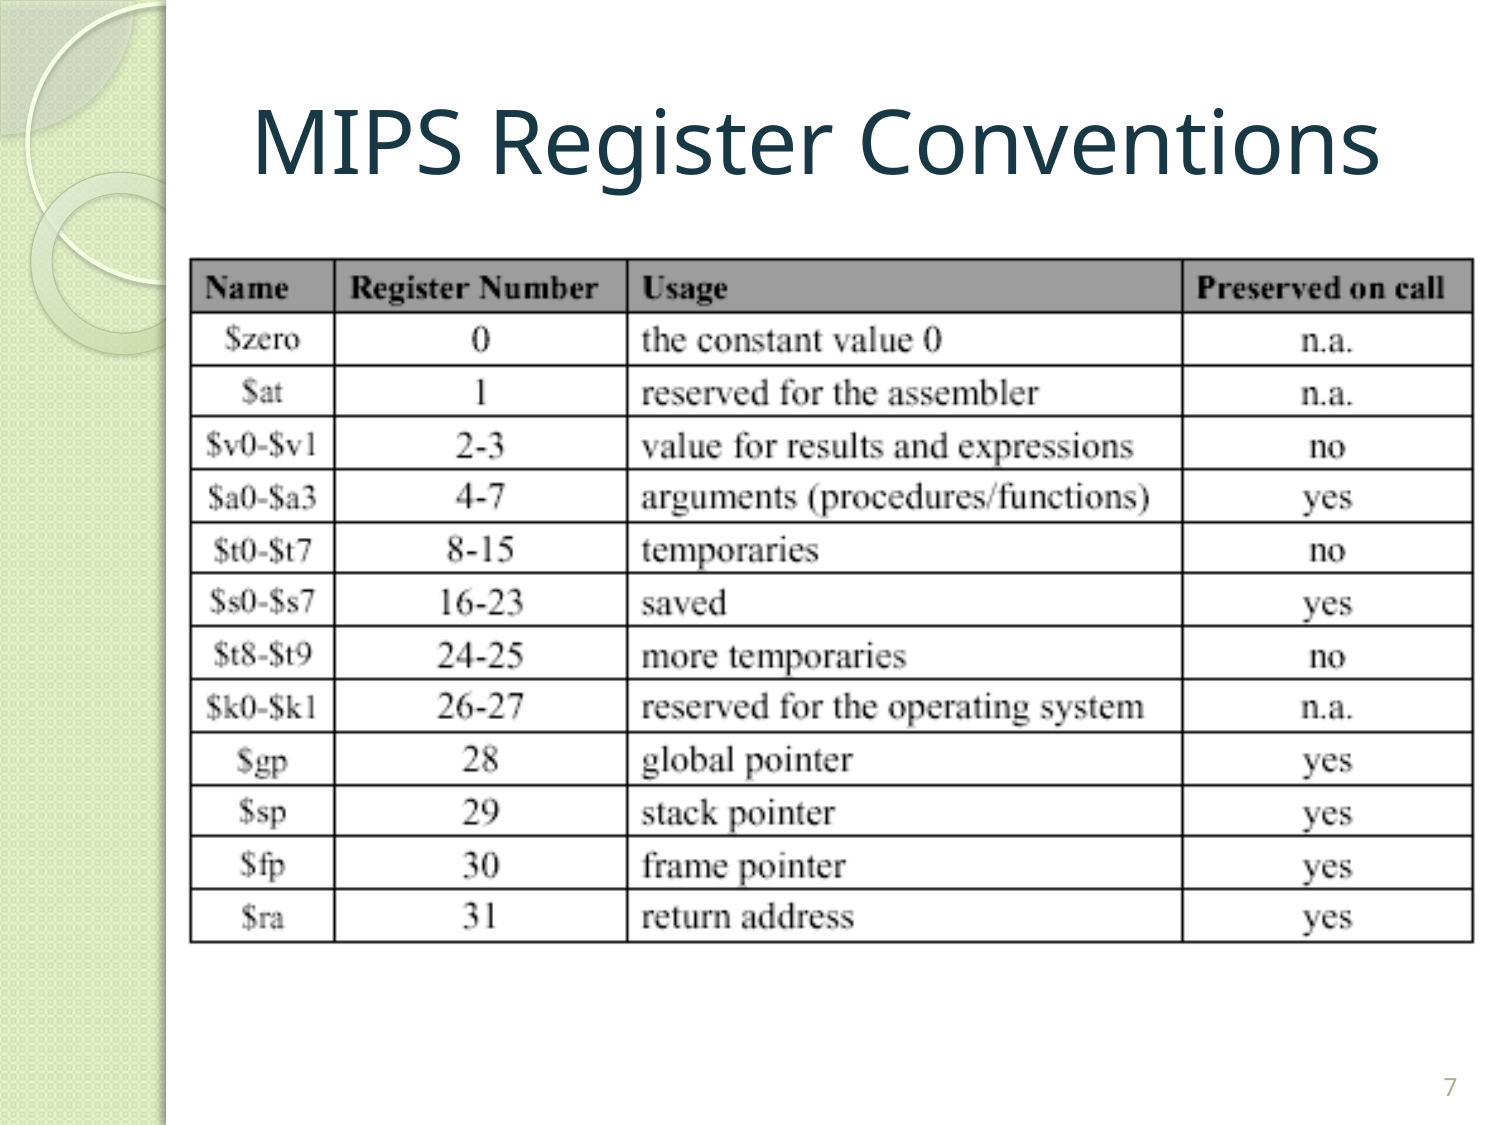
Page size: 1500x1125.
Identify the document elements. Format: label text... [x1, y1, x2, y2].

slide_number 7 [1413, 1034, 1488, 1113]
picture [169, 231, 1500, 982]
title MIPS Register Conventions [235, 45, 1466, 228]
